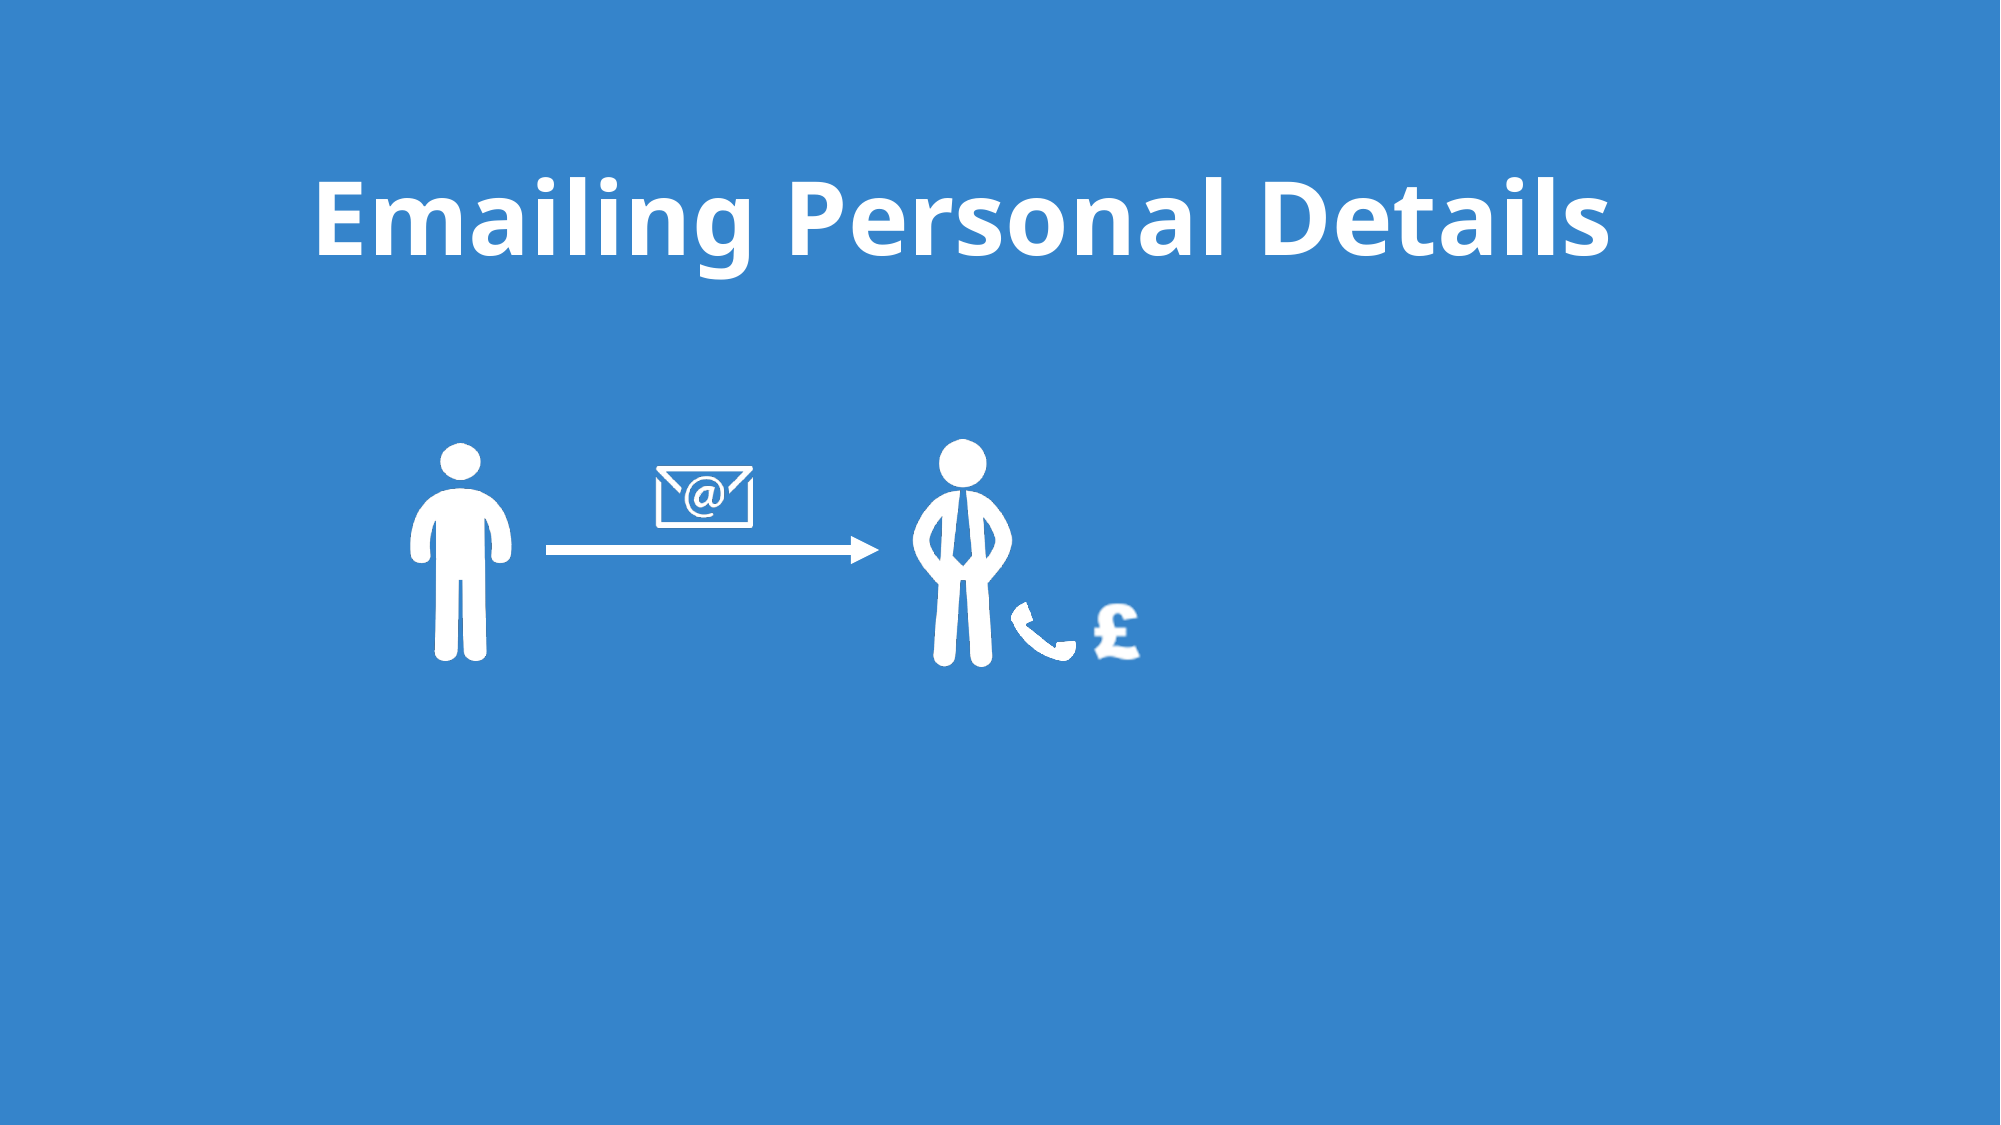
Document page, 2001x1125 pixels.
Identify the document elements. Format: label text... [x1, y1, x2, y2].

picture [655, 448, 753, 546]
text_box Emailing Personal Details [211, 87, 1712, 286]
picture [340, 443, 581, 661]
picture [848, 439, 1213, 785]
